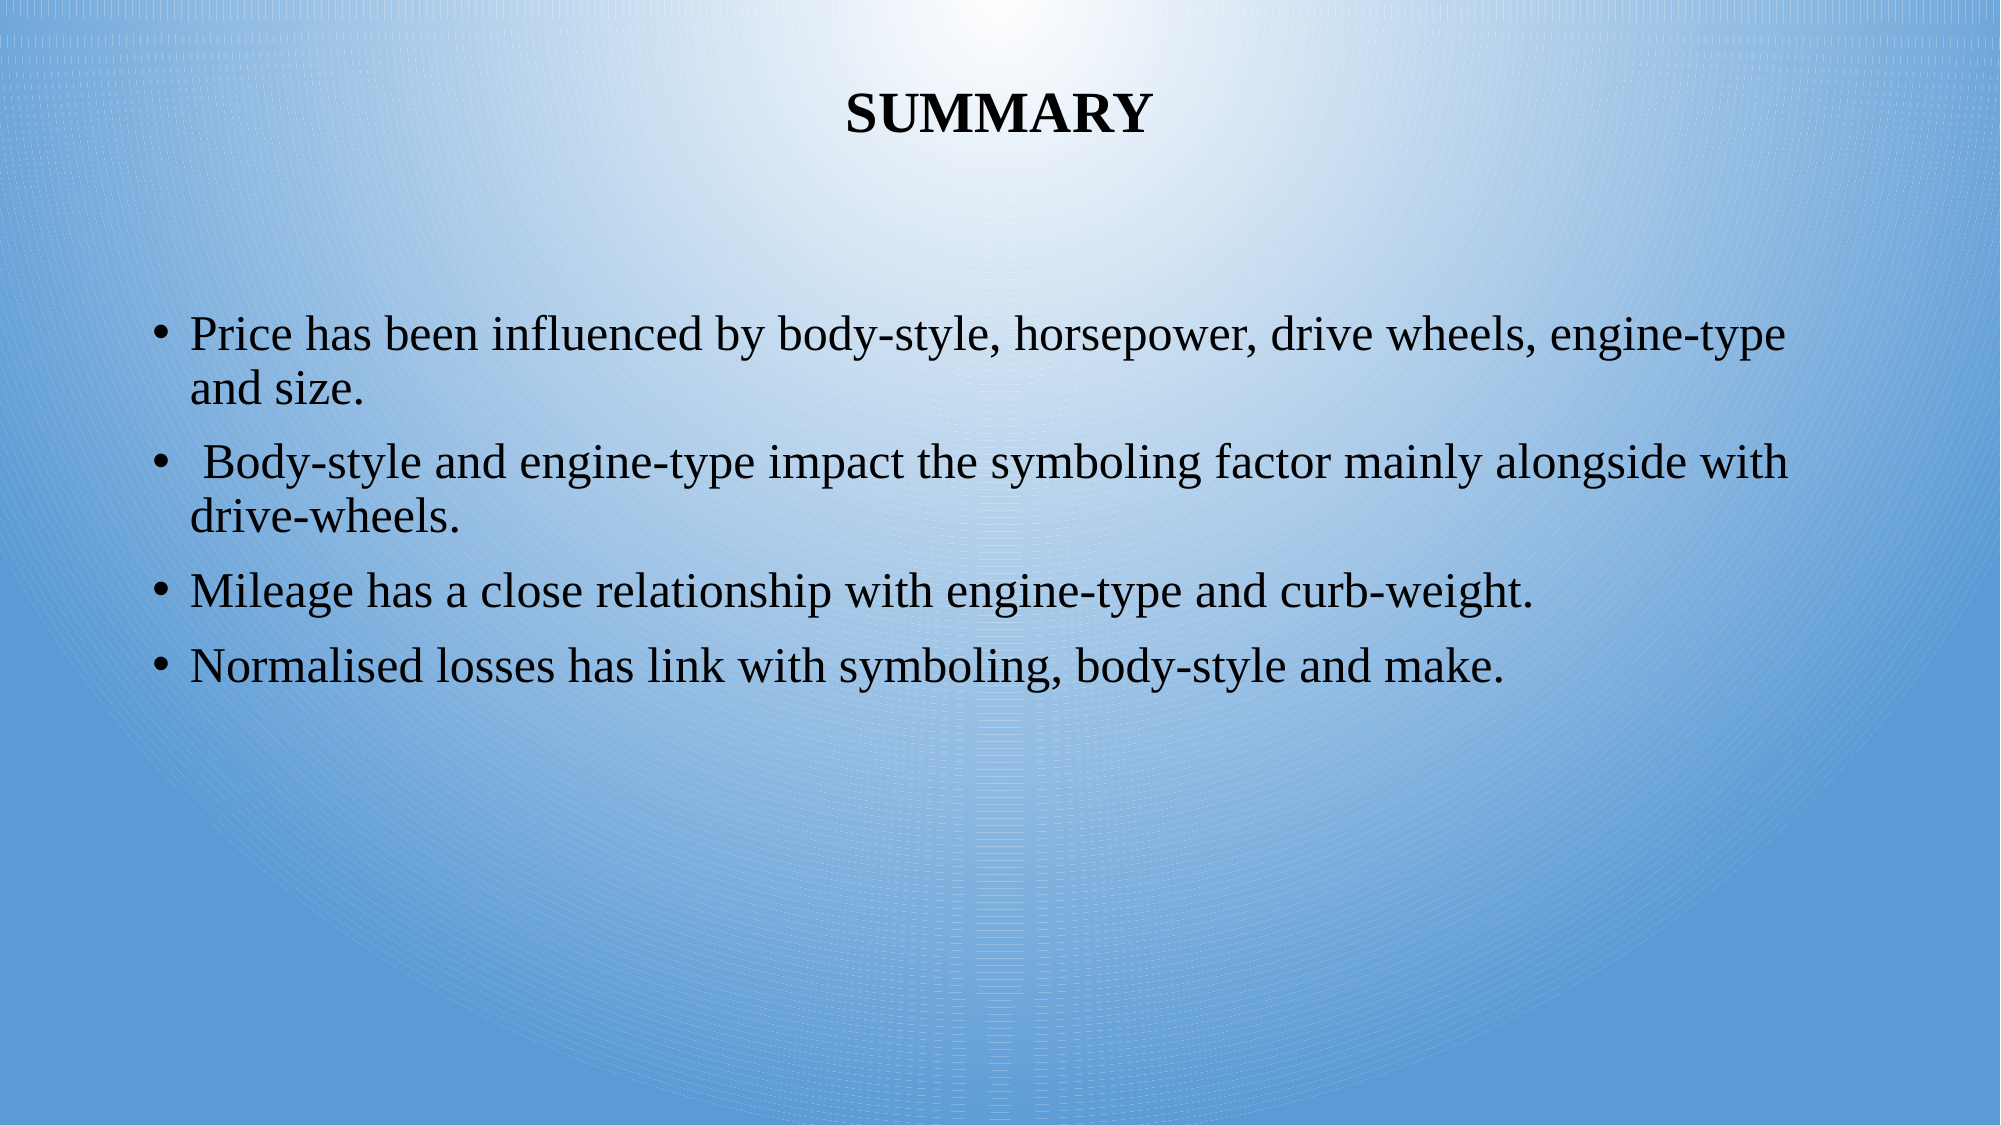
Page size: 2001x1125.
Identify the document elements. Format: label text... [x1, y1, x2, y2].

title SUMMARY [137, 59, 1863, 278]
list Price has been influenced by body-style, horsepower, drive wheels, engine-type and size. Body-style and engine-type impact the symboling factor mainly alongside with drive-wheels. Mileage has a close relationship with engine-type and curb-weight. Normalised losses has link with symboling, body-style and make. [137, 299, 1863, 1014]
